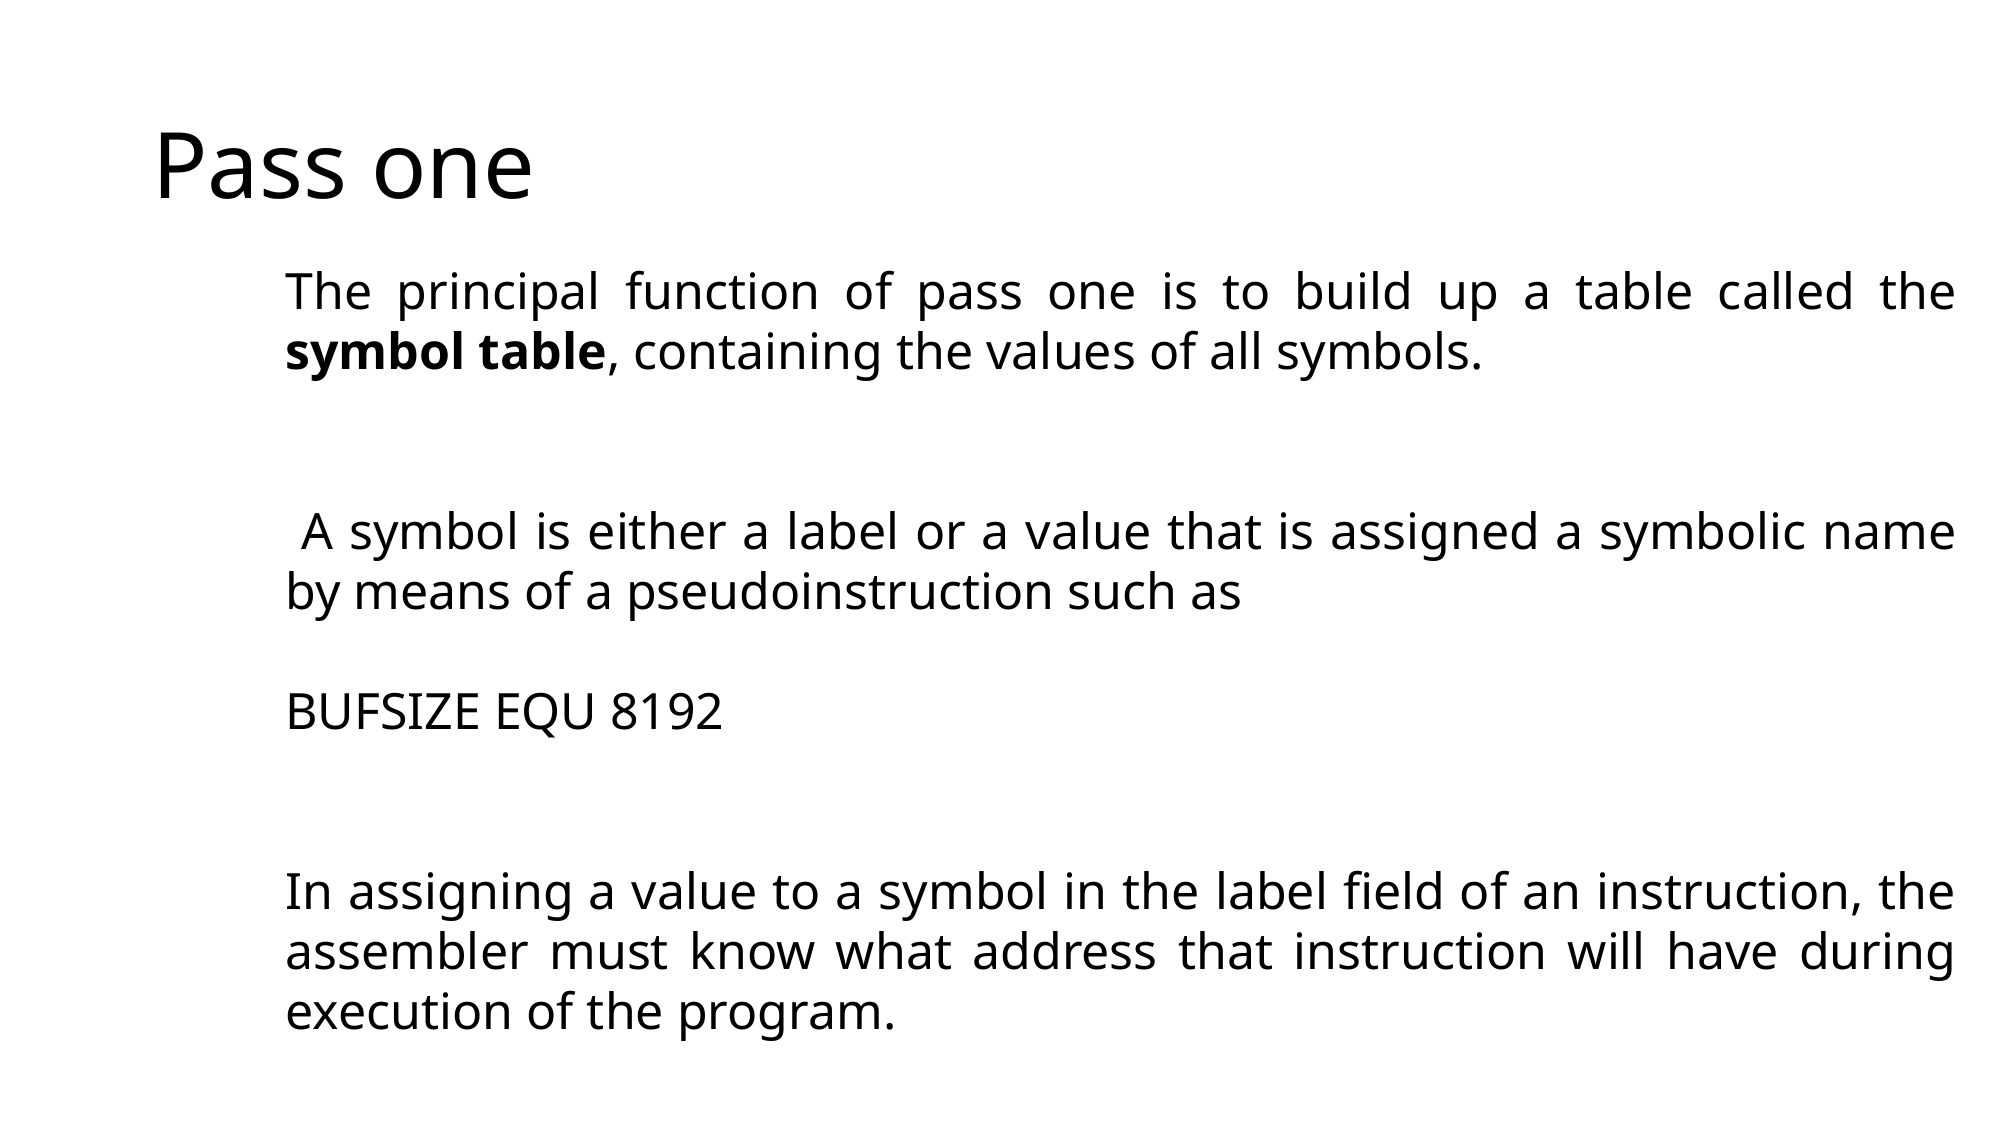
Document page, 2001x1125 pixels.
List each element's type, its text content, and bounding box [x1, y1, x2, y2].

title Pass one [137, 59, 1863, 278]
text_box The principal function of pass one is to build up a table called the symbol table, containing the values of all symbols. A symbol is either a label or a value that is assigned a symbolic name by means of a pseudoinstruction such as BUFSIZE EQU 8192 In assigning a value to a symbol in the label field of an instruction, the assembler must know what address that instruction will have during execution of the program. [270, 252, 1973, 1107]
